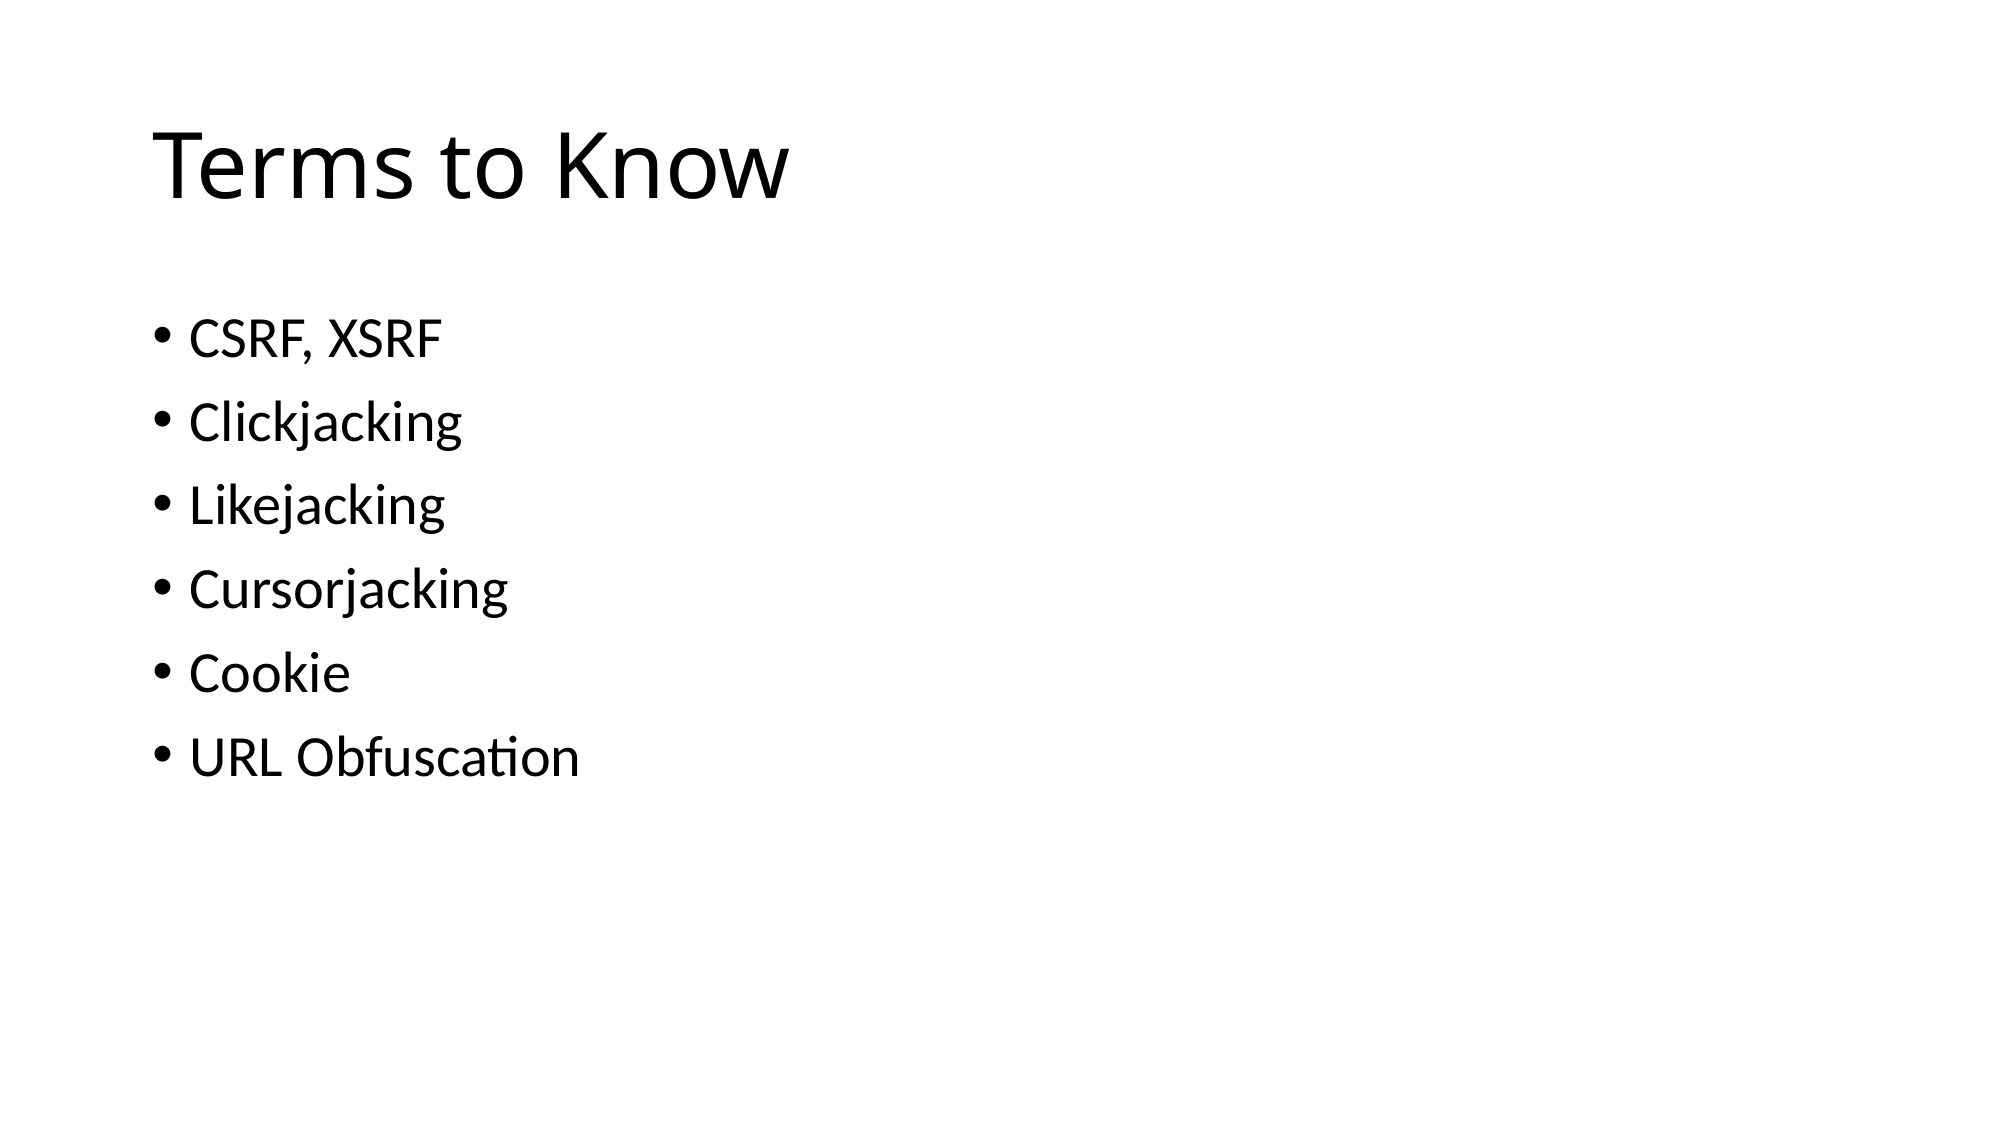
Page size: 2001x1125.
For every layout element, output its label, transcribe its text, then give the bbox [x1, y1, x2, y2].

list CSRF, XSRF Clickjacking Likejacking Cursorjacking Cookie URL Obfuscation [137, 299, 1863, 1014]
title Terms to Know [137, 59, 1863, 278]
